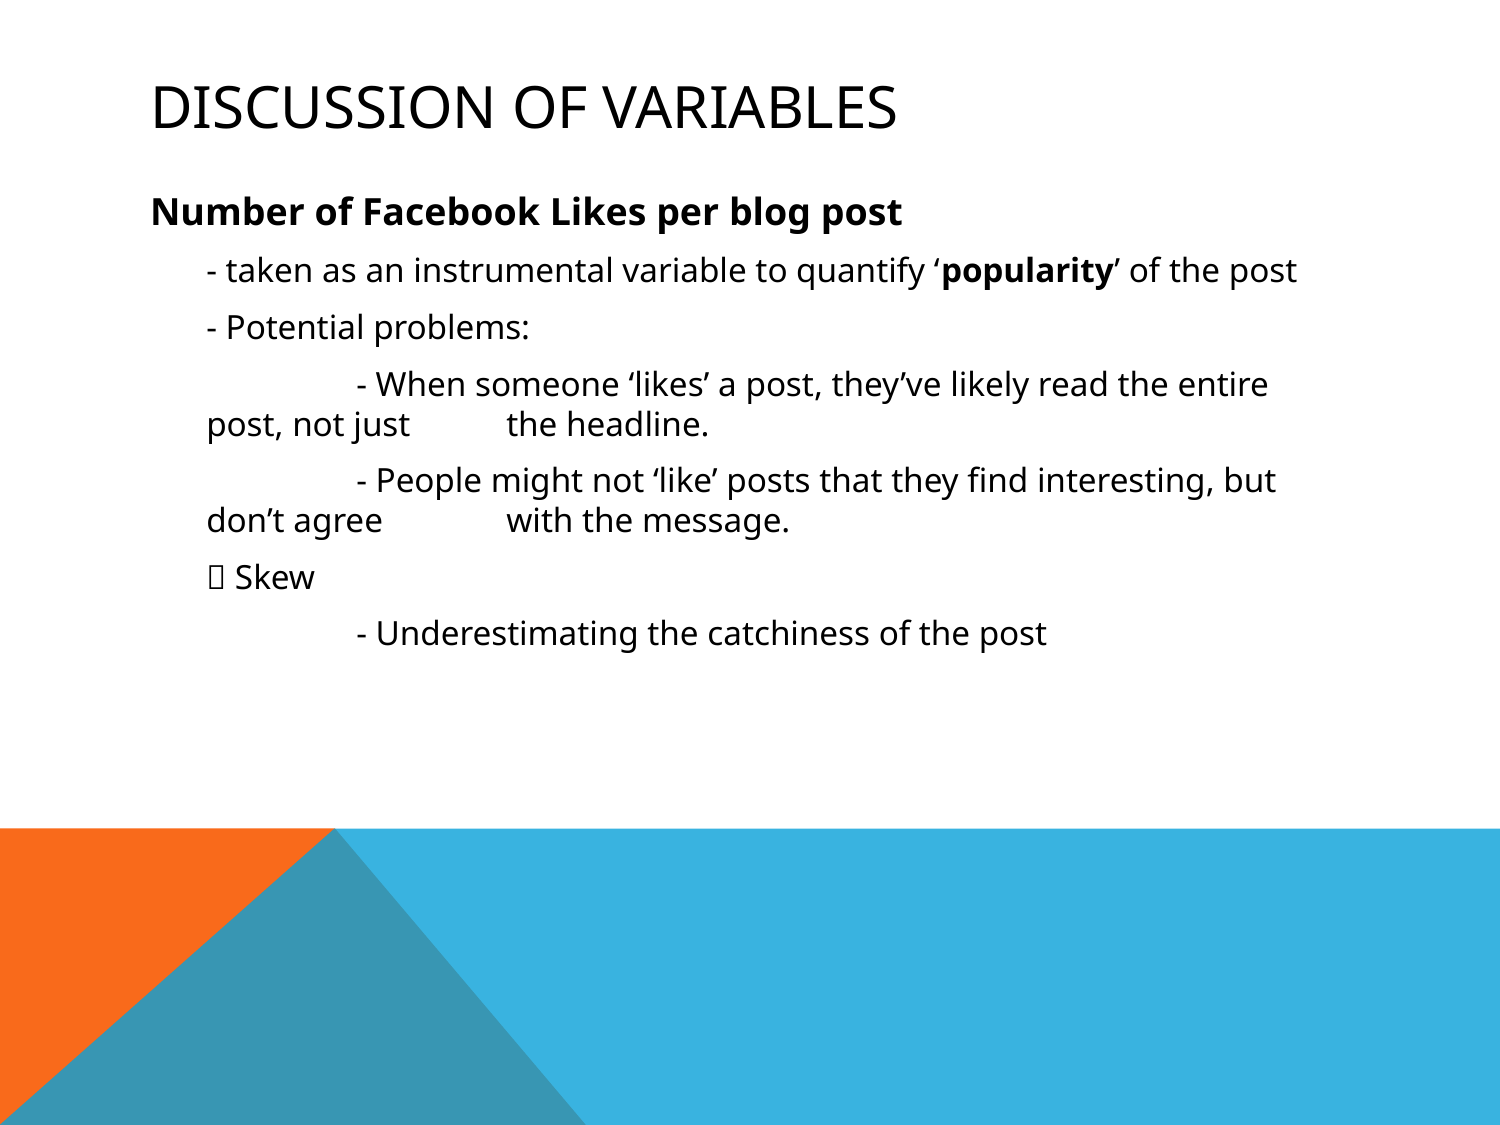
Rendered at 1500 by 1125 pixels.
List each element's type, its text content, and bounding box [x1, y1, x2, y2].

title Discussion of Variables [135, 60, 1369, 150]
list Number of Facebook Likes per blog post - taken as an instrumental variable to quantify ‘popularity’ of the post - Potential problems: - When someone ‘likes’ a post, they’ve likely read the entire post, not just the headline. - People might not ‘like’ posts that they find interesting, but don’t agree with the message.  Skew - Underestimating the catchiness of the post [135, 180, 1369, 768]
